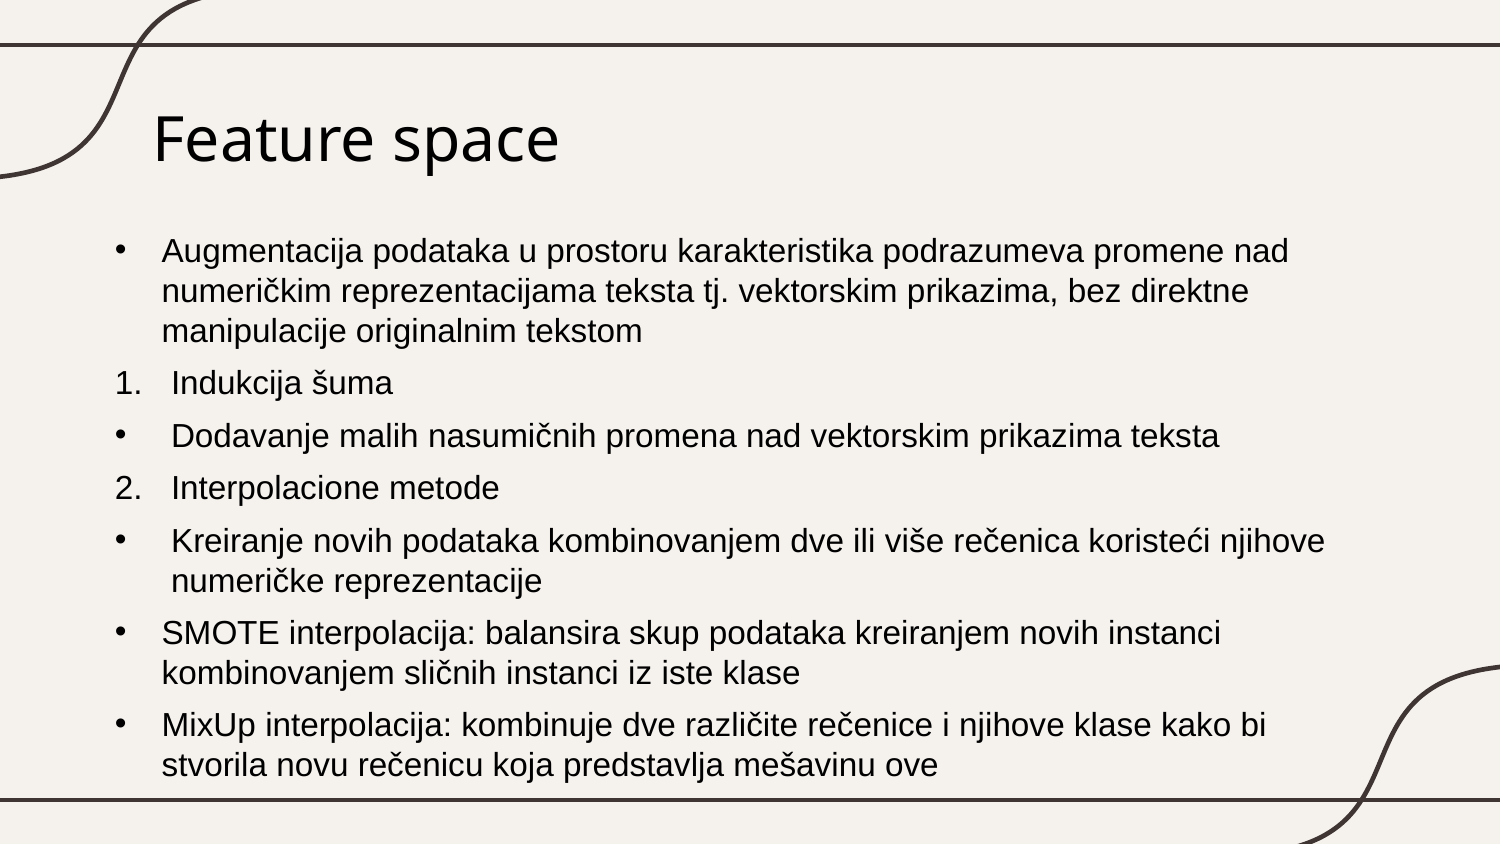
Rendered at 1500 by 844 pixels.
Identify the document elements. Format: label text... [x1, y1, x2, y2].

text_box Augmentacija podataka u prostoru karakteristika podrazumeva promene nad numeričkim reprezentacijama teksta tj. vektorskim prikazima, bez direktne manipulacije originalnim tekstom Indukcija šuma Dodavanje malih nasumičnih promena nad vektorskim prikazima teksta Interpolacione metode Kreiranje novih podataka kombinovanjem dve ili više rečenica koristeći njihove numeričke reprezentacije SMOTE interpolacija: balansira skup podataka kreiranjem novih instanci kombinovanjem sličnih instanci iz iste klase MixUp interpolacija: kombinuje dve različite rečenice i njihove klase kako bi stvorila novu rečenicu koja predstavlja mešavinu ove [99, 221, 1350, 791]
title Feature space [137, 84, 1448, 167]
